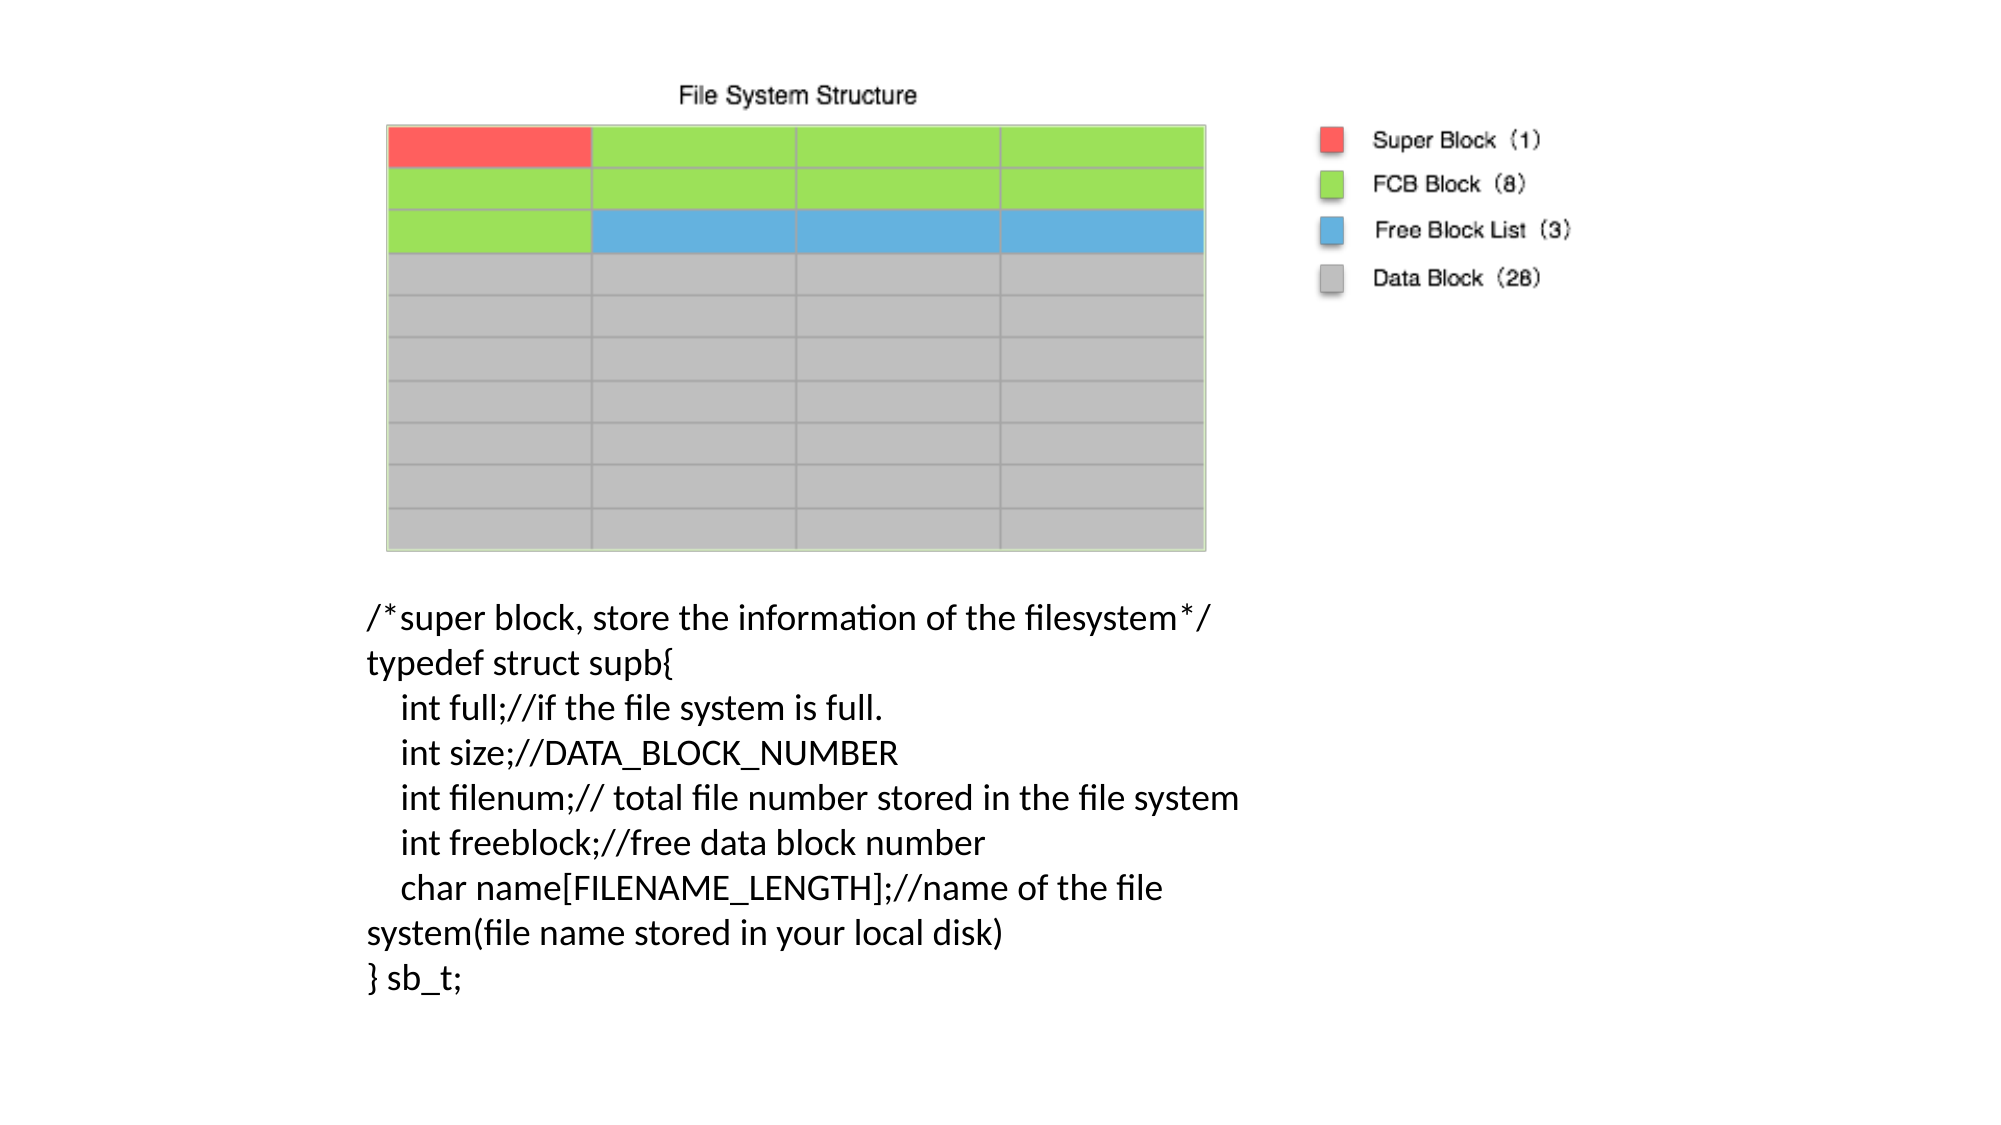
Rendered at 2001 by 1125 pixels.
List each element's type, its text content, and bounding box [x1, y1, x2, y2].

text_box /*super block, store the information of the filesystem*/ typedef struct supb{ int full;//if the file system is full. int size;//DATA_BLOCK_NUMBER int filenum;// total file number stored in the file system int freeblock;//free data block number char name[FILENAME_LENGTH];//name of the file system(file name stored in your local disk) } sb_t; [351, 585, 1352, 1006]
picture [385, 65, 1615, 556]
